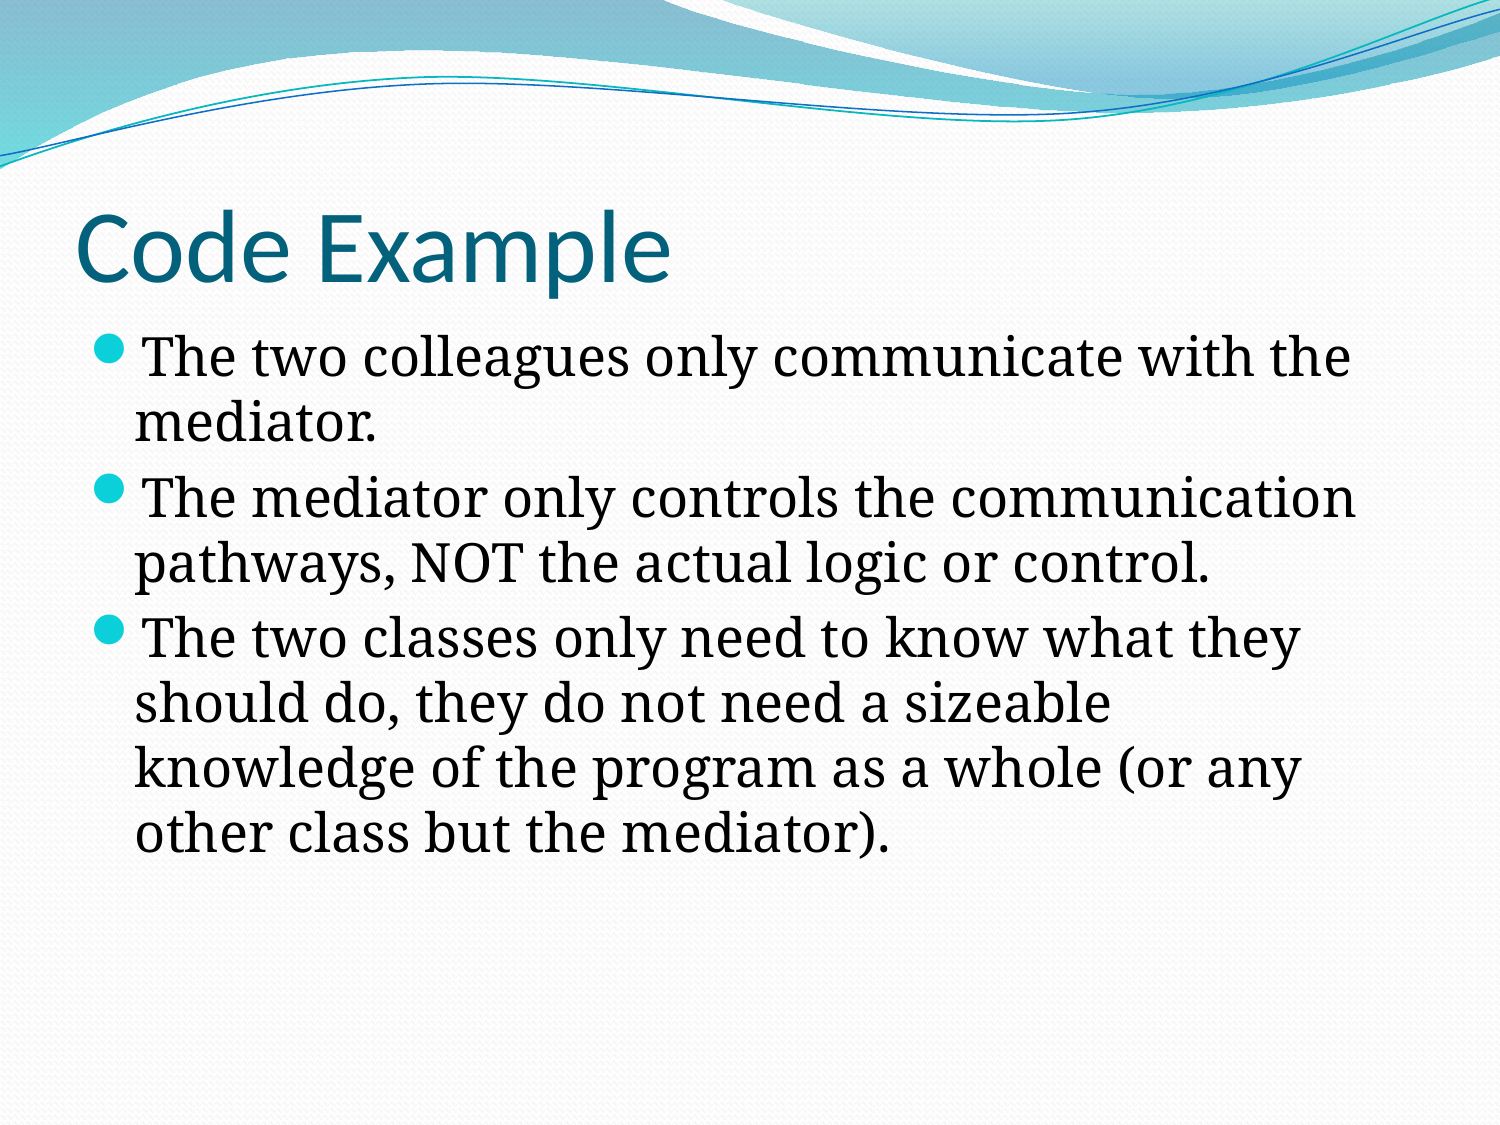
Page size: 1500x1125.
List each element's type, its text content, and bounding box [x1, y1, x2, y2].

list The two colleagues only communicate with the mediator. The mediator only controls the communication pathways, NOT the actual logic or control. The two classes only need to know what they should do, they do not need a sizeable knowledge of the program as a whole (or any other class but the mediator). [75, 314, 1413, 1043]
title Code Example [75, 115, 1425, 303]
